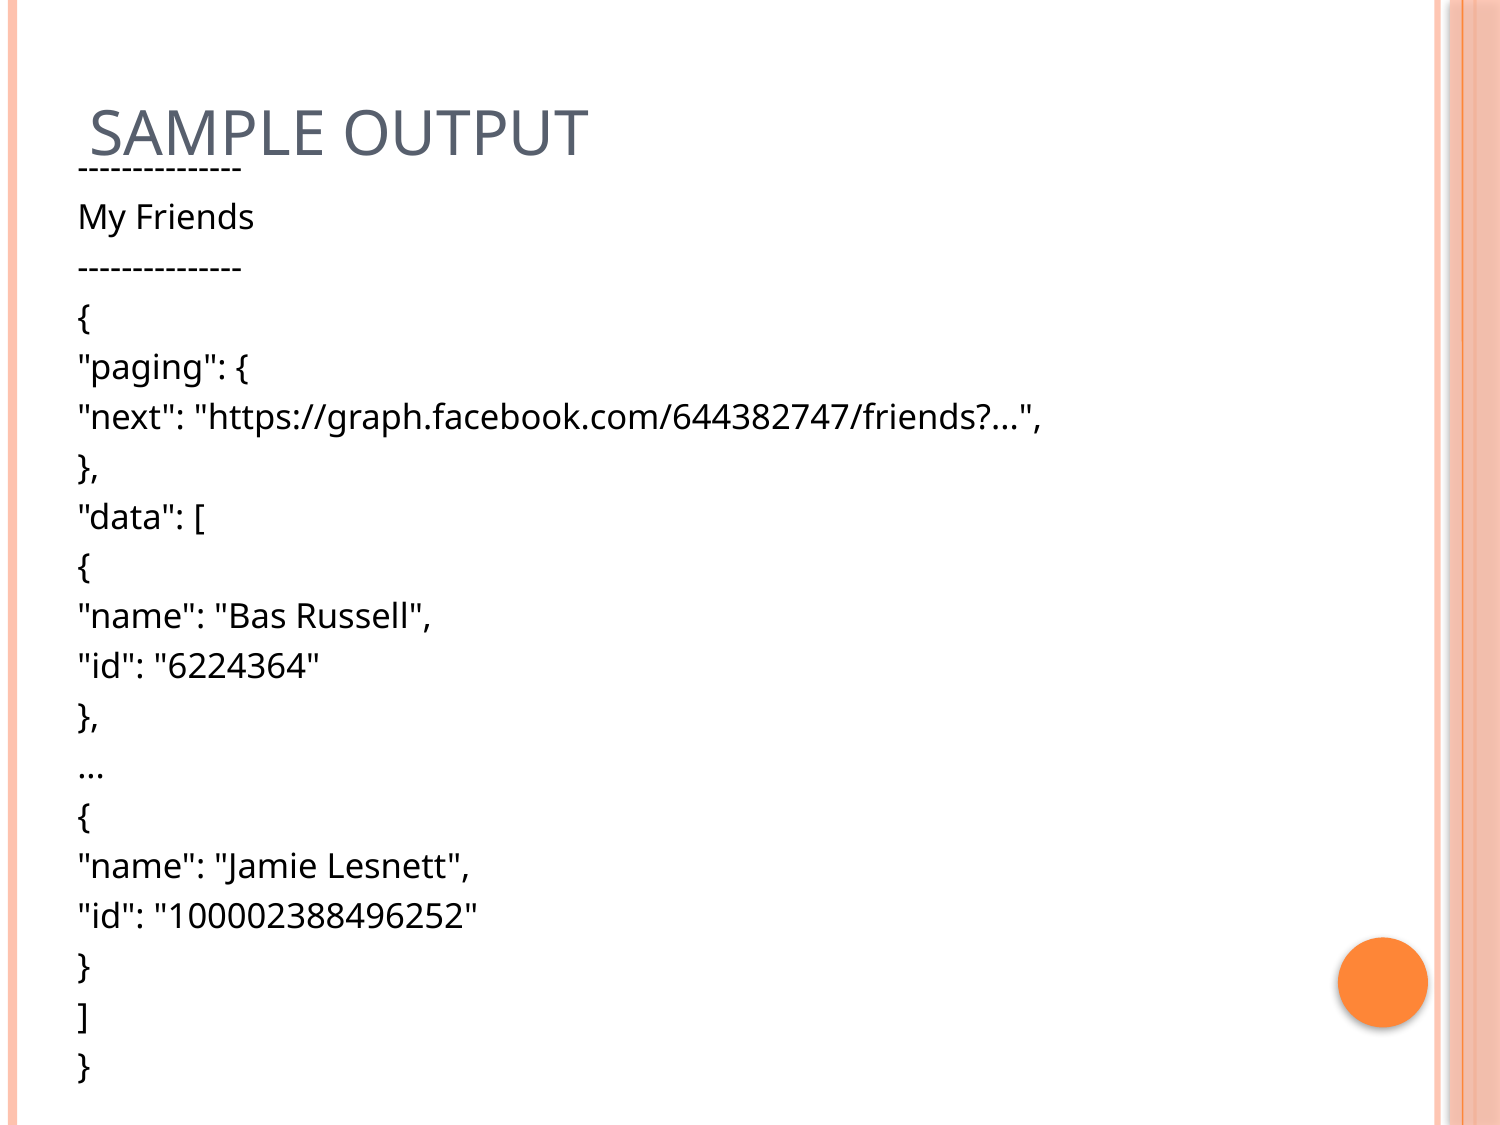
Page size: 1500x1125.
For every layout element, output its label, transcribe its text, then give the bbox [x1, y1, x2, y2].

list --------------- My Friends --------------- { "paging": { "next": "https://graph.facebook.com/644382747/friends?...", }, "data": [ { "name": "Bas Russell", "id": "6224364" }, ... { "name": "Jamie Lesnett", "id": "100002388496252" } ] } [62, 137, 1425, 1100]
title Sample Output [75, 0, 1425, 137]
